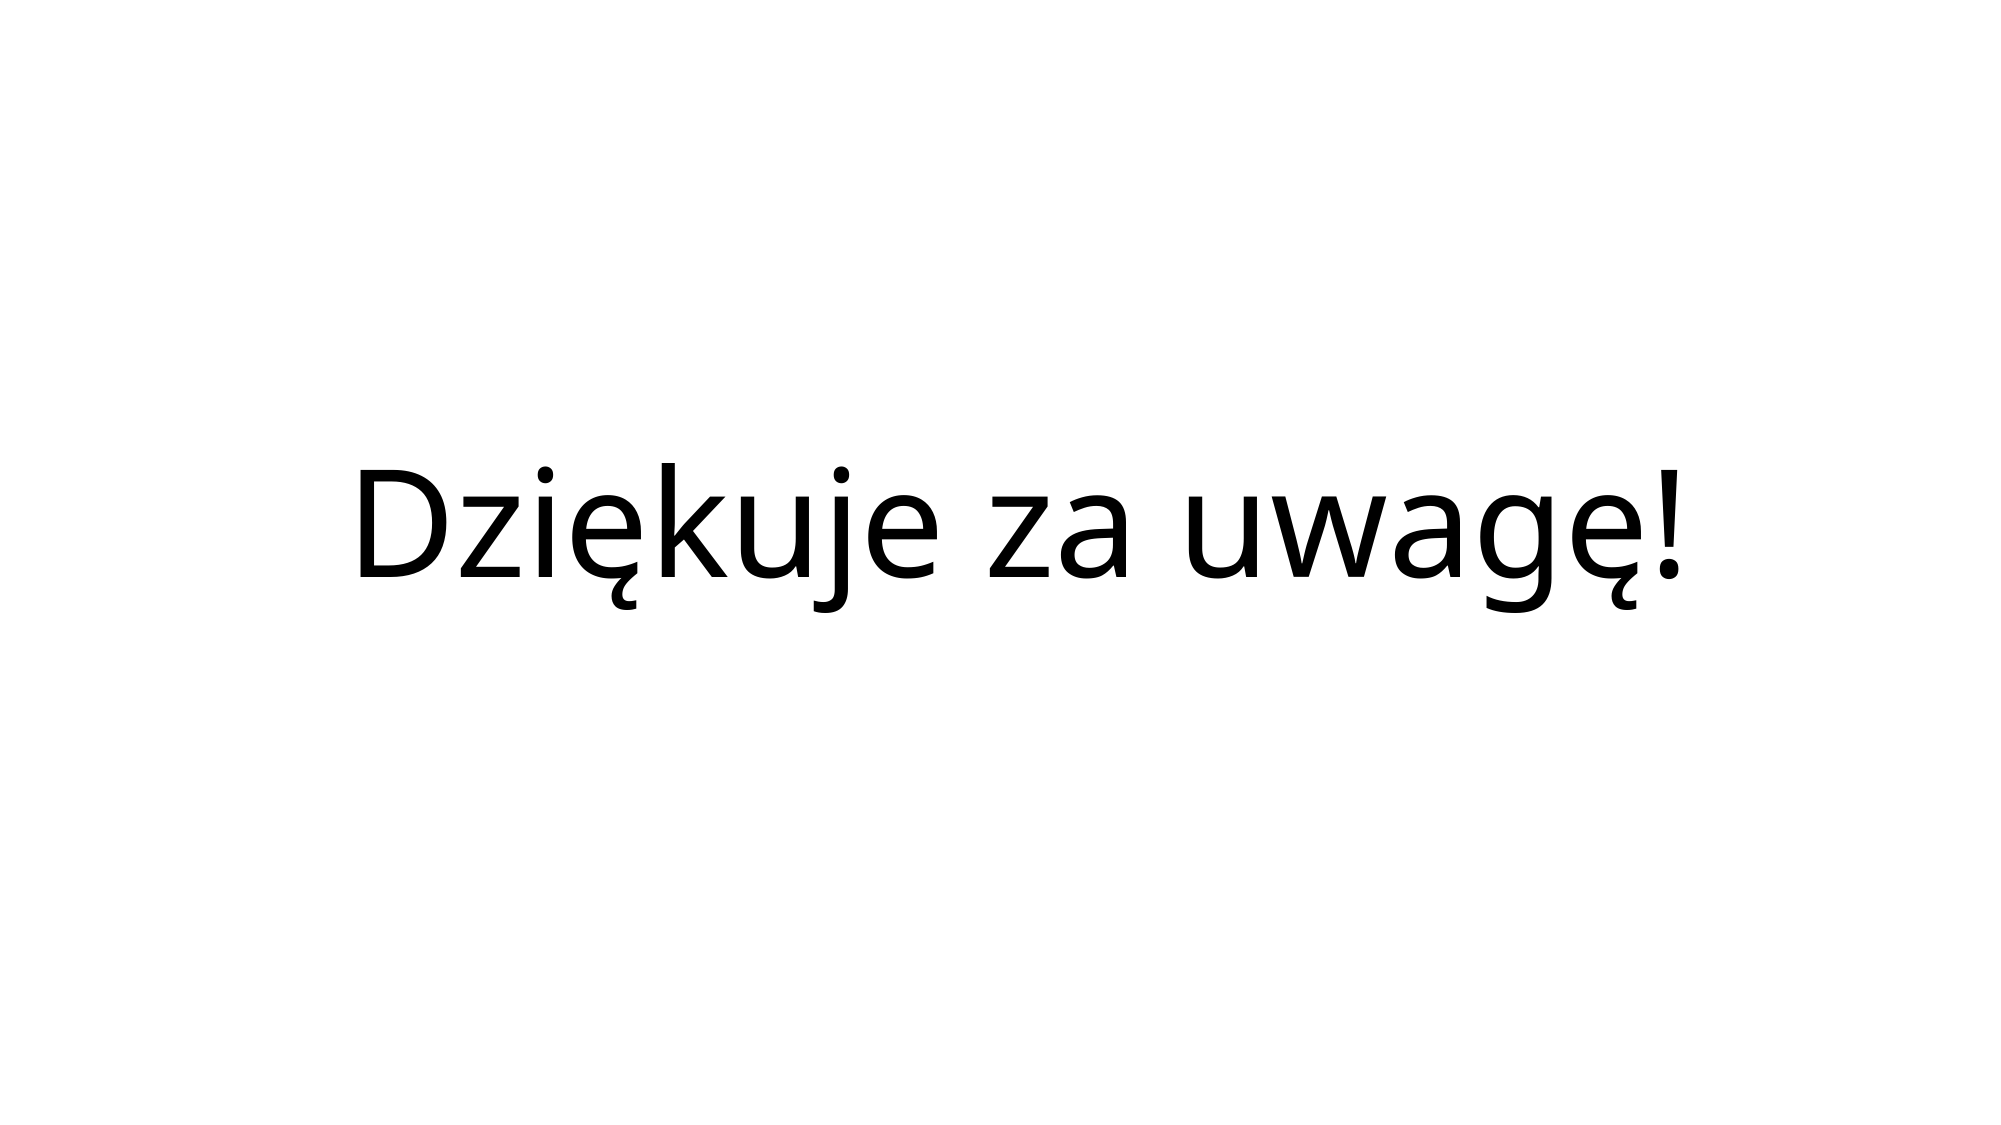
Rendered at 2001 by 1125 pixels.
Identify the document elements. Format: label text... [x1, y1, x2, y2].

title Dziękuje za uwagę! [155, 420, 1881, 638]
